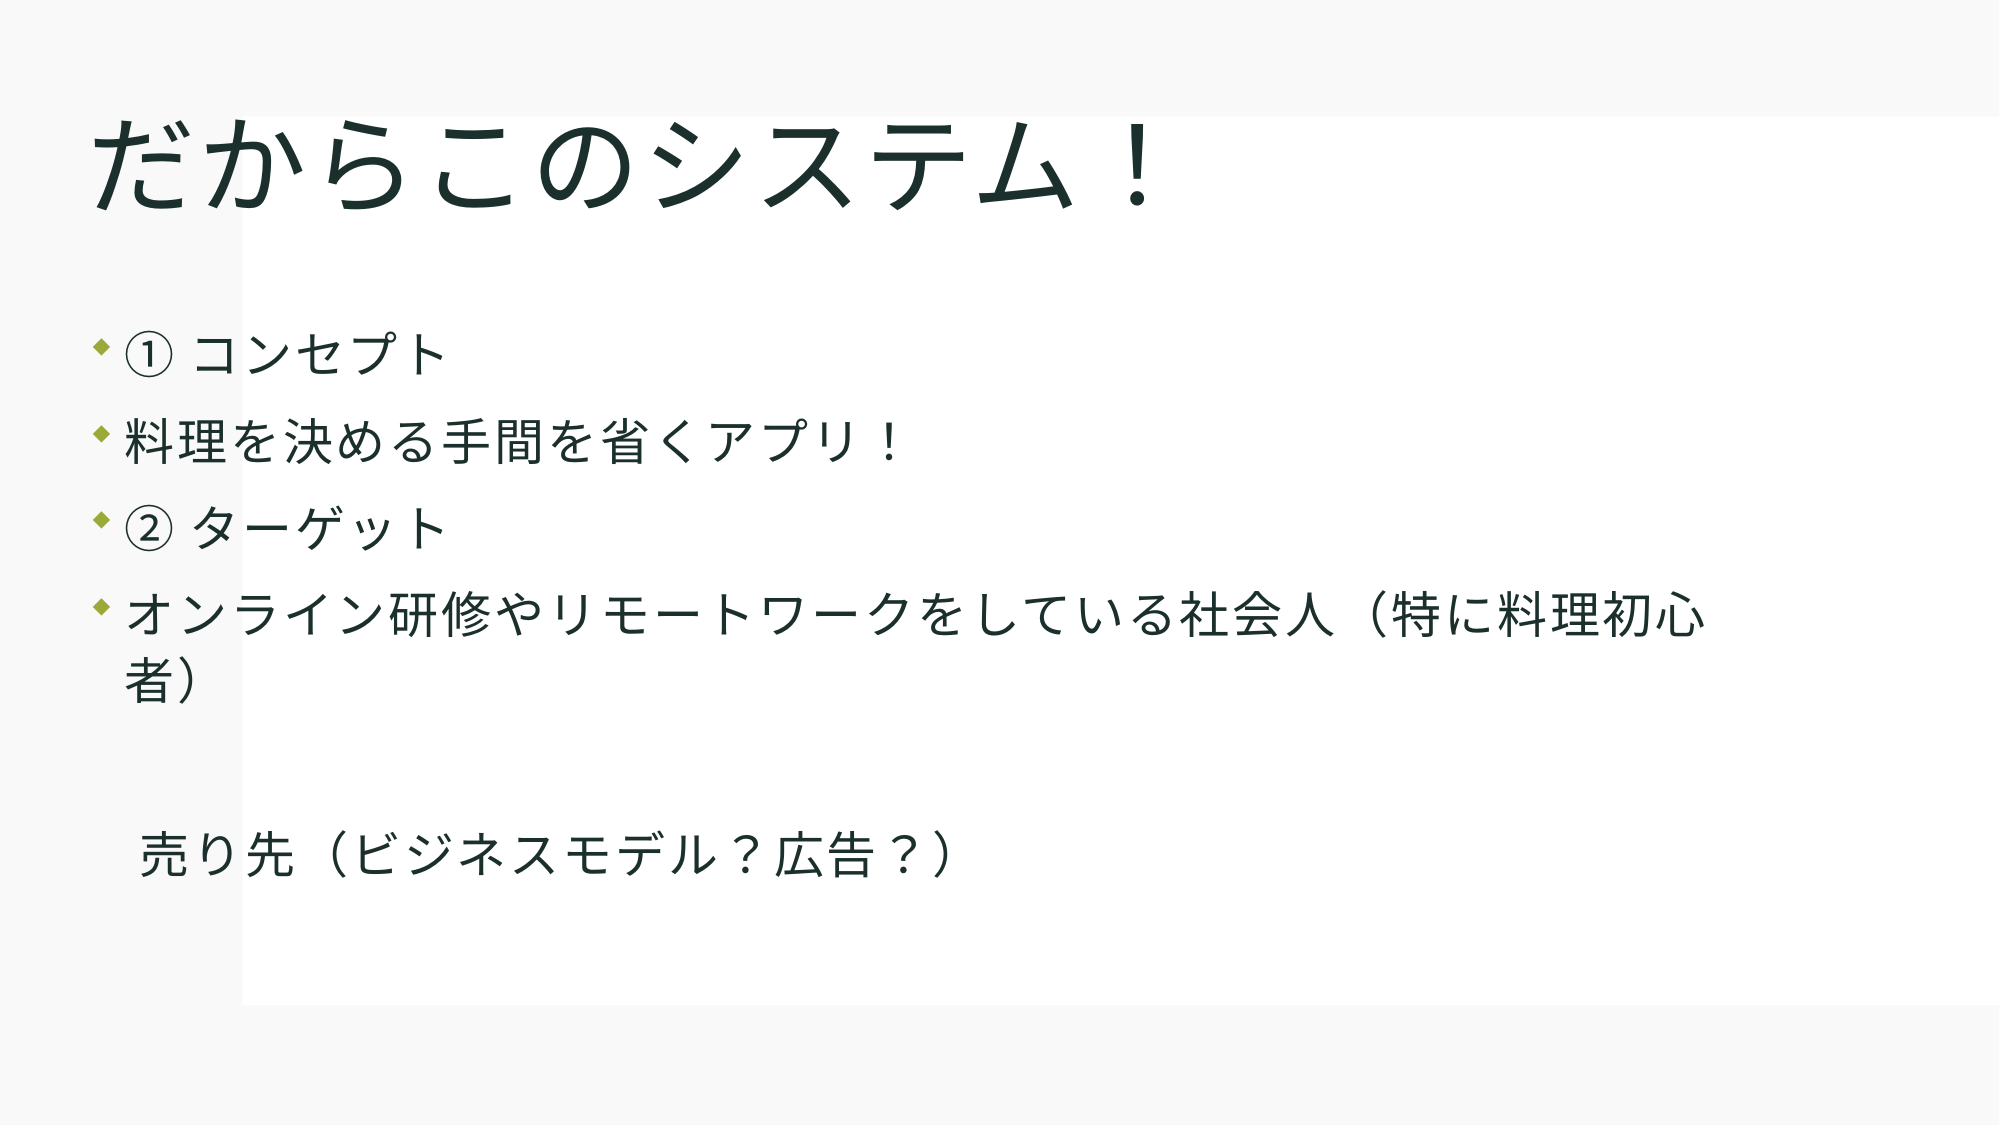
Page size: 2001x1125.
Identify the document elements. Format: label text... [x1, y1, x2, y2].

list ①コンセプト 料理を決める手間を省くアプリ！ ②ターゲット オンライン研修やリモートワークをしている社会人（特に料理初心者） 売り先（ビジネスモデル？広告？） [68, 299, 1799, 990]
title だからこのシステム！ [68, 59, 1799, 278]
